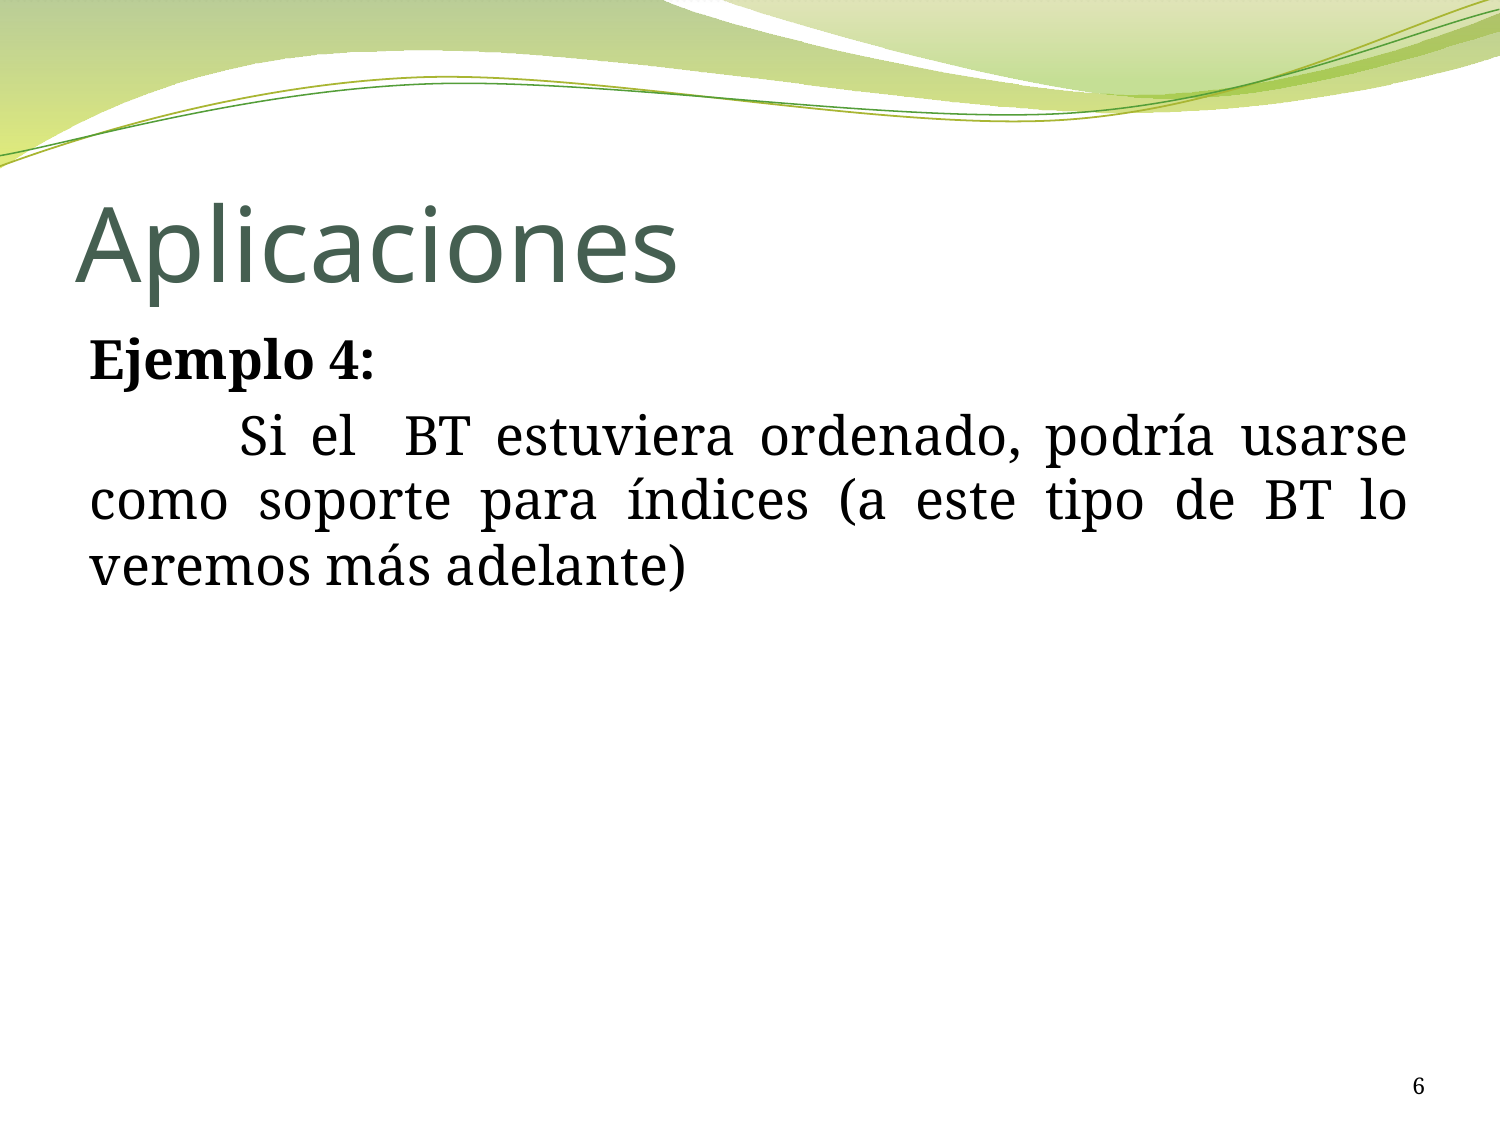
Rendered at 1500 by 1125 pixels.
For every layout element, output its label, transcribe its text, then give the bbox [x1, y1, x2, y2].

list Ejemplo 4: Si el BT estuviera ordenado, podría usarse como soporte para índices (a este tipo de BT lo veremos más adelante) [75, 317, 1425, 1038]
slide_number 6 [1299, 1042, 1425, 1103]
title Aplicaciones [75, 115, 1425, 303]
